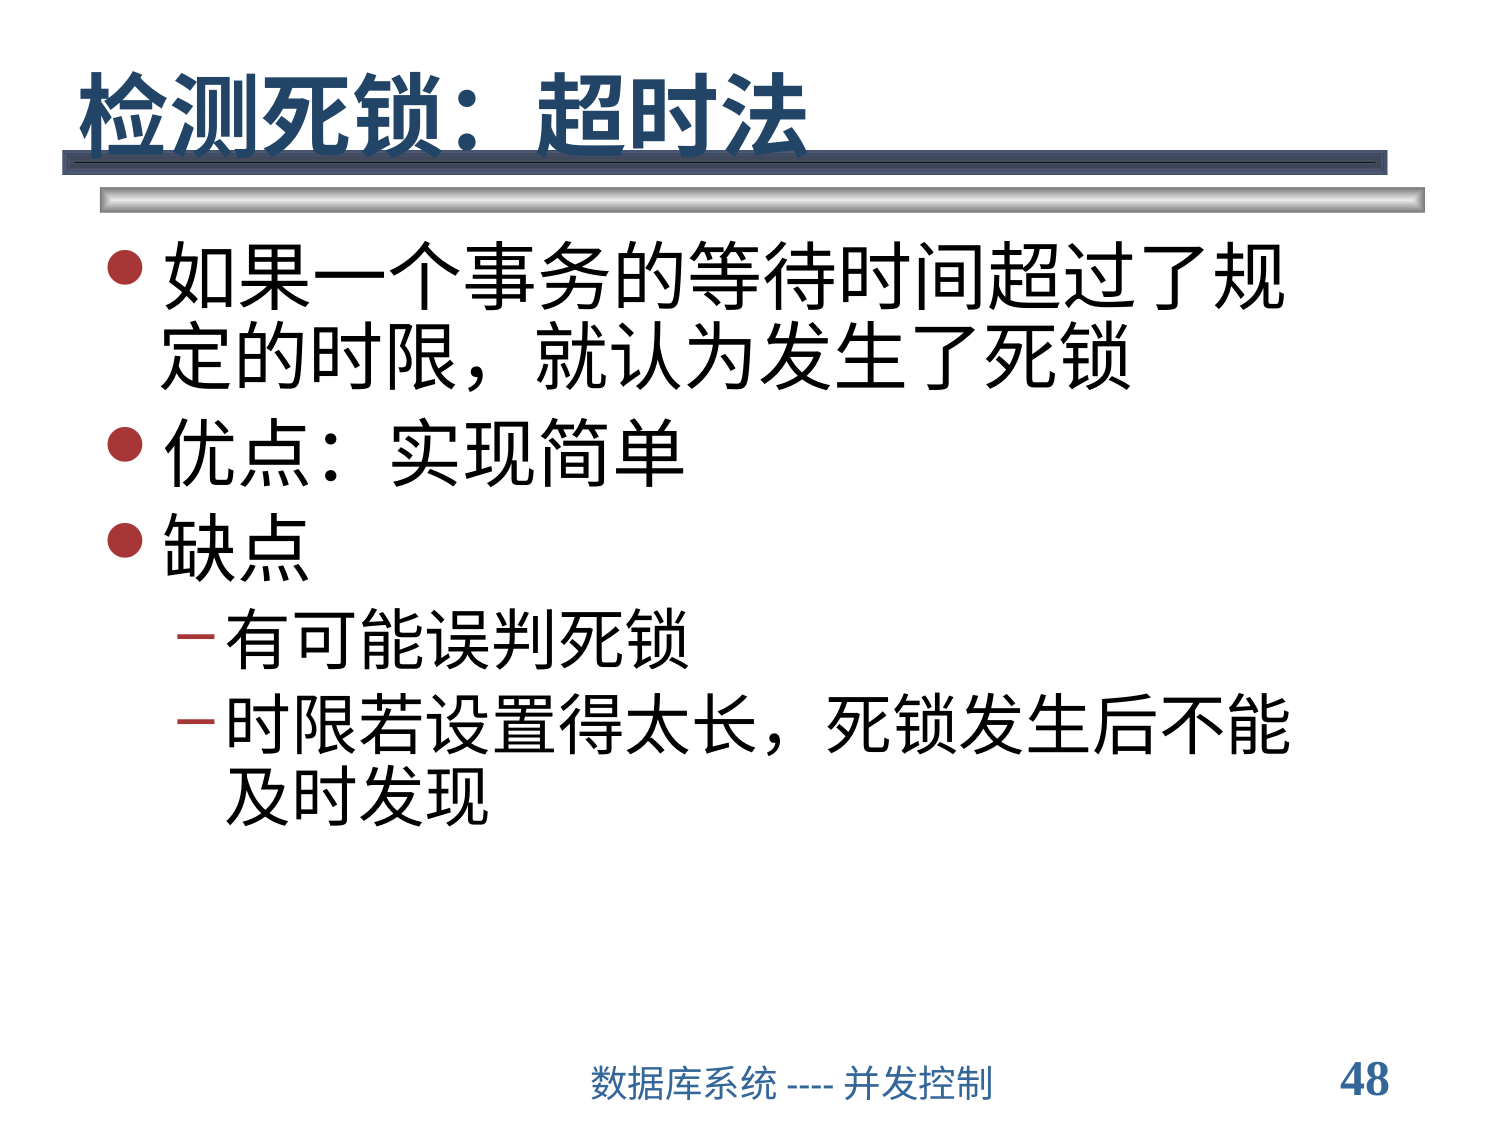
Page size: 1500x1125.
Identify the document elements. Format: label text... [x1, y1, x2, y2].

slide_number 48 [1324, 1049, 1489, 1101]
footer 数据库系统----并发控制 [574, 1062, 1188, 1113]
list 如果一个事务的等待时间超过了规定的时限，就认为发生了死锁 优点：实现简单 缺点 有可能误判死锁 时限若设置得太长，死锁发生后不能及时发现 [87, 231, 1363, 907]
title 检测死锁：超时法 [62, 37, 1341, 177]
